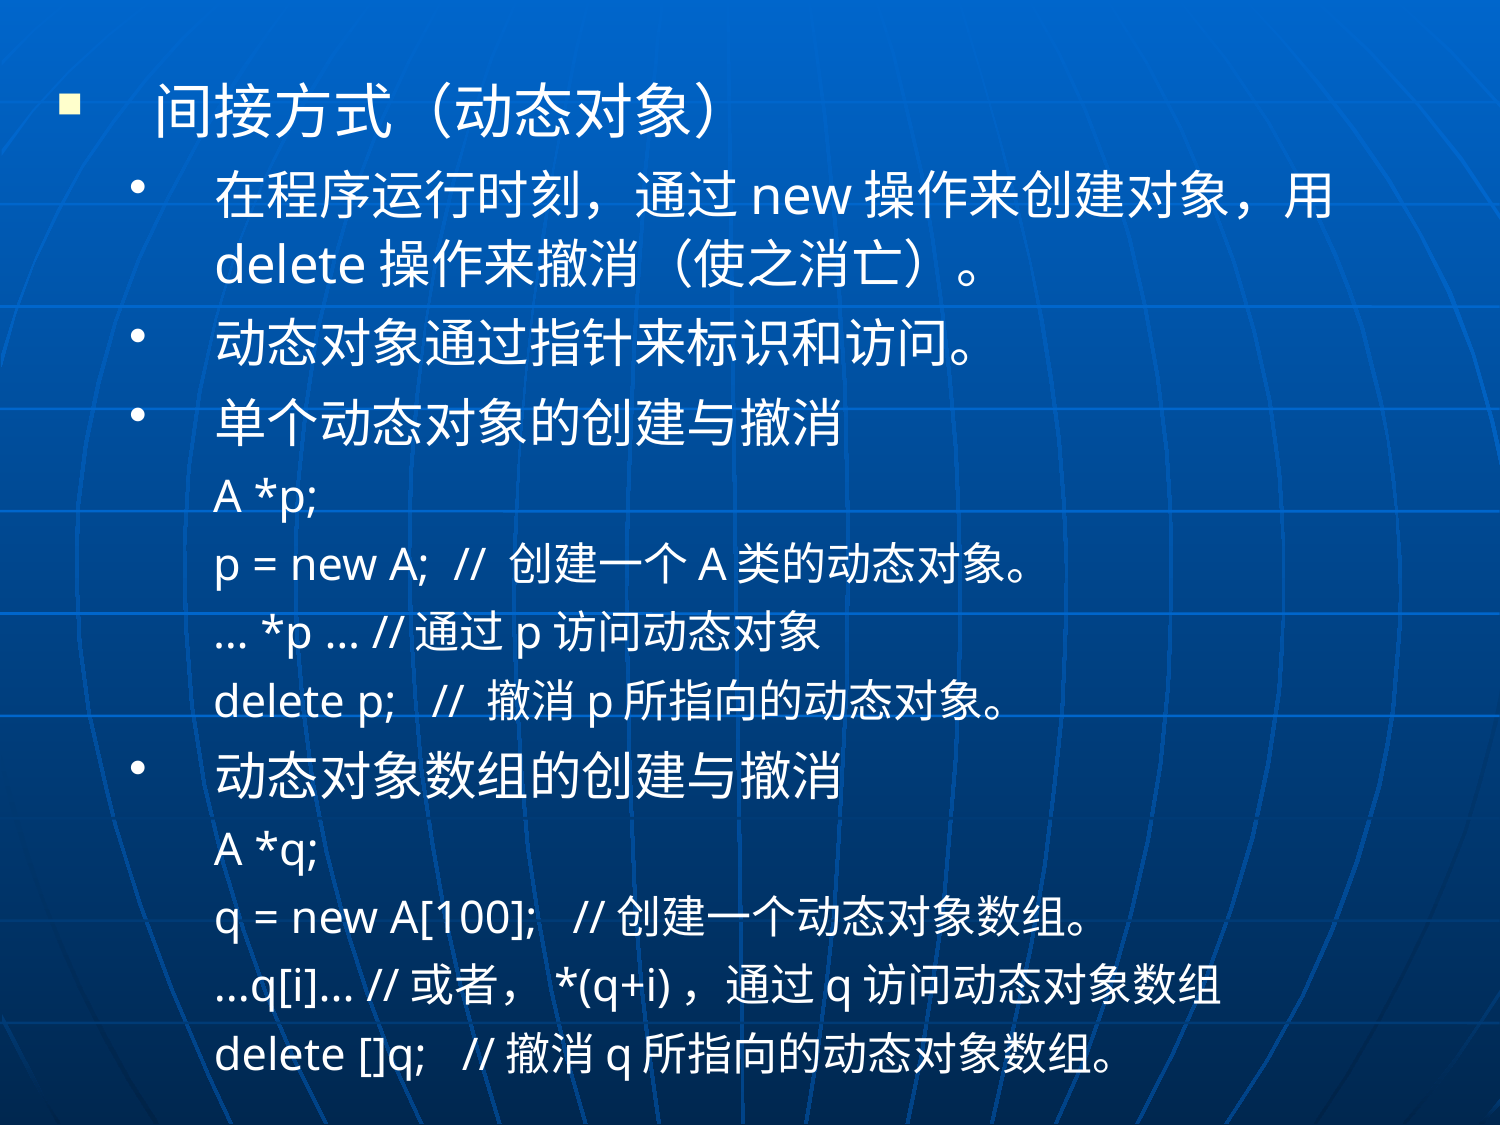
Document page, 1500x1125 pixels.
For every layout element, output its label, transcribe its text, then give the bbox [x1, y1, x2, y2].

list 间接方式（动态对象） 在程序运行时刻，通过new操作来创建对象，用delete操作来撤消（使之消亡）。 动态对象通过指针来标识和访问。 单个动态对象的创建与撤消 A *p; p = new A; // 创建一个A类的动态对象。 … *p … //通过p访问动态对象 delete p; // 撤消p所指向的动态对象。 动态对象数组的创建与撤消 A *q; q = new A[100]; //创建一个动态对象数组。 ...q[i]... //或者，*(q+i)，通过q访问动态对象数组 delete []q; //撤消q所指向的动态对象数组。 [40, 54, 1439, 1095]
